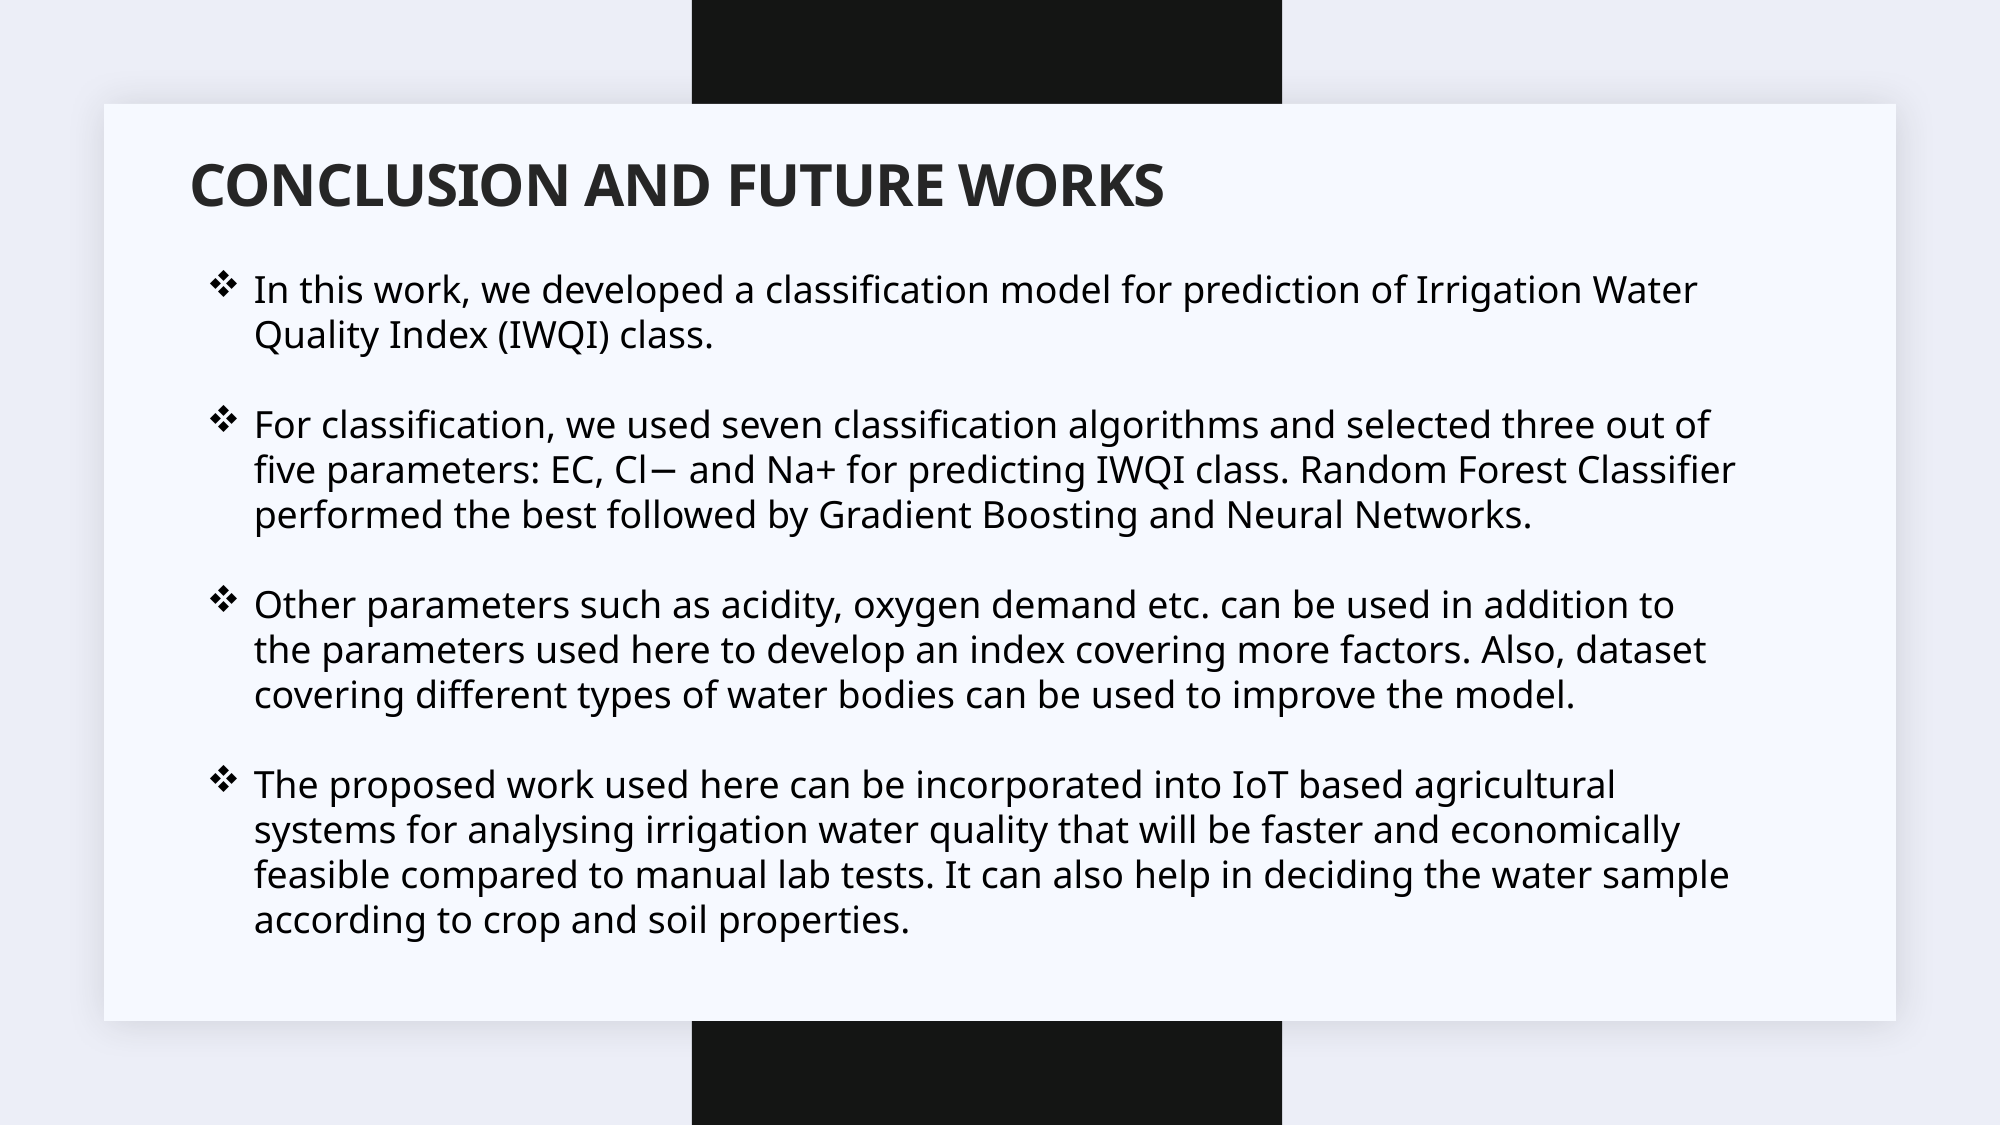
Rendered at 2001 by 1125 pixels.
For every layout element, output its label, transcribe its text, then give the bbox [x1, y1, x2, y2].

title CONCLUSION and Future works [174, 124, 1825, 227]
text_box In this work, we developed a classification model for prediction of Irrigation Water Quality Index (IWQI) class. For classification, we used seven classification algorithms and selected three out of five parameters: EC, Cl− and Na+ for predicting IWQI class. Random Forest Classifier performed the best followed by Gradient Boosting and Neural Networks. Other parameters such as acidity, oxygen demand etc. can be used in addition to the parameters used here to develop an index covering more factors. Also, dataset covering different types of water bodies can be used to improve the model. The proposed work used here can be incorporated into IoT based agricultural systems for analysing irrigation water quality that will be faster and economically feasible compared to manual lab tests. It can also help in deciding the water sample according to crop and soil properties. [192, 258, 1753, 948]
